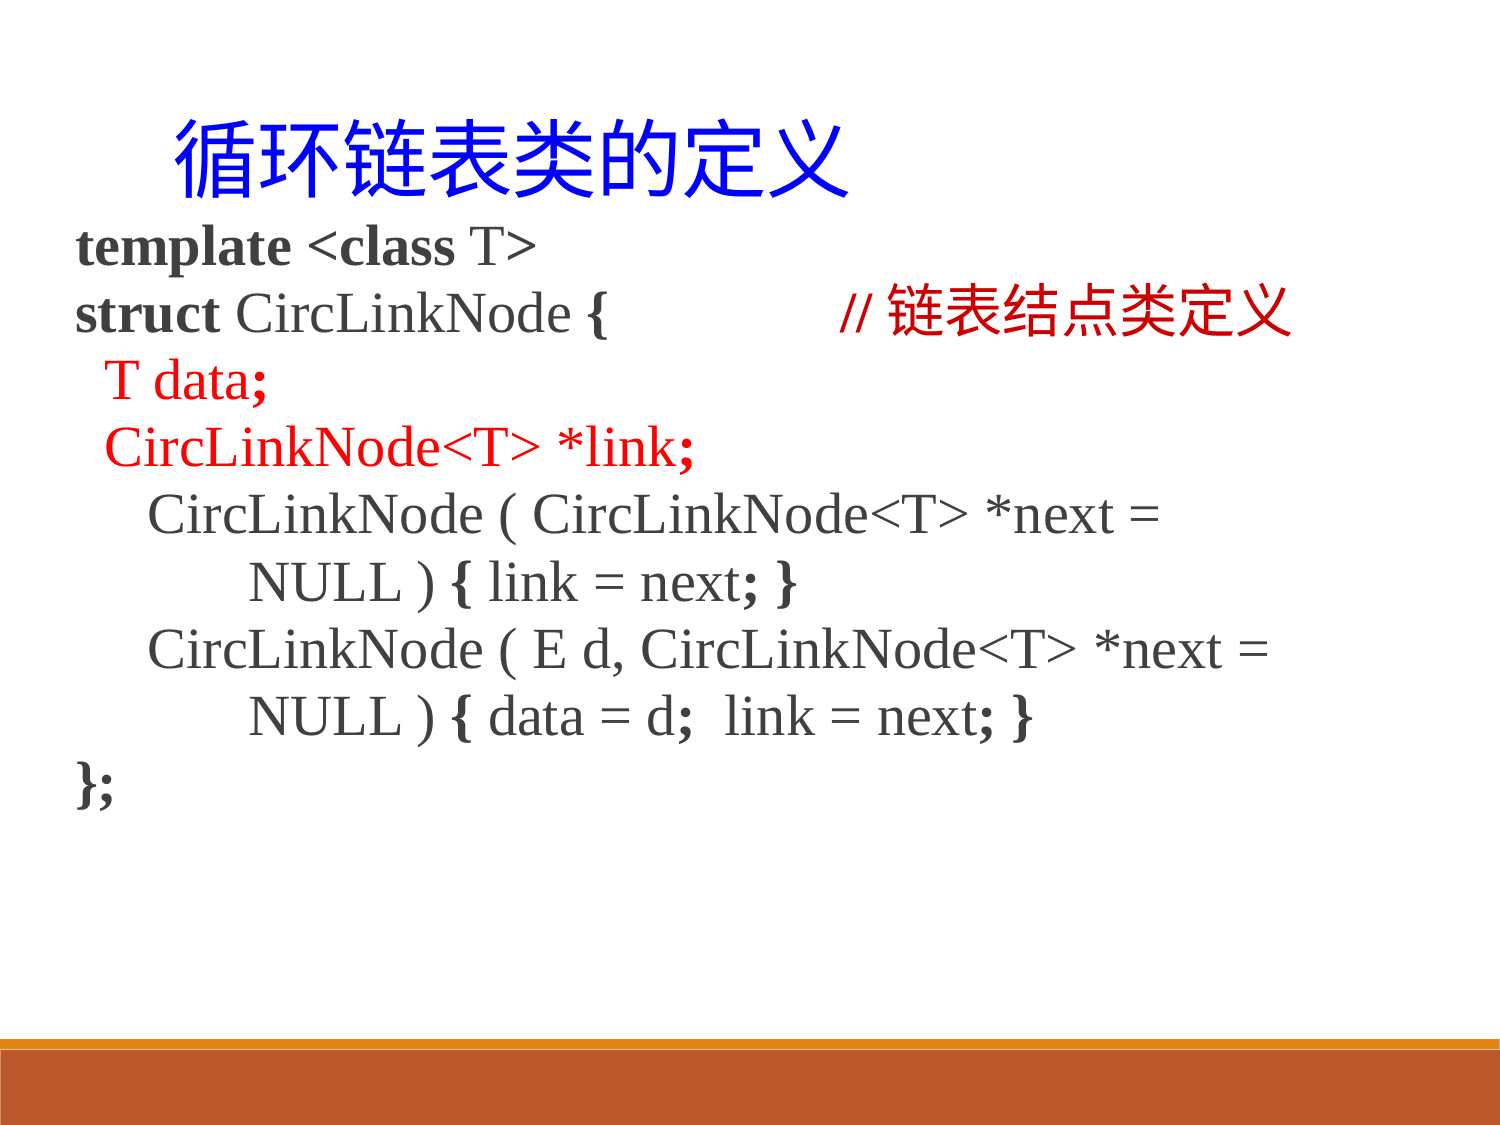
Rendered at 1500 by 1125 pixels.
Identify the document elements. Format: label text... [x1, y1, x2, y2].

title 循环链表类的定义 [157, 113, 1500, 217]
list template <class T> struct CircLinkNode { //链表结点类定义 T data; CircLinkNode<T> *link; CircLinkNode ( CircLinkNode<T> *next = NULL ) { link = next; } CircLinkNode ( E d, CircLinkNode<T> *next = NULL ) { data = d; link = next; } }; [75, 208, 1425, 998]
